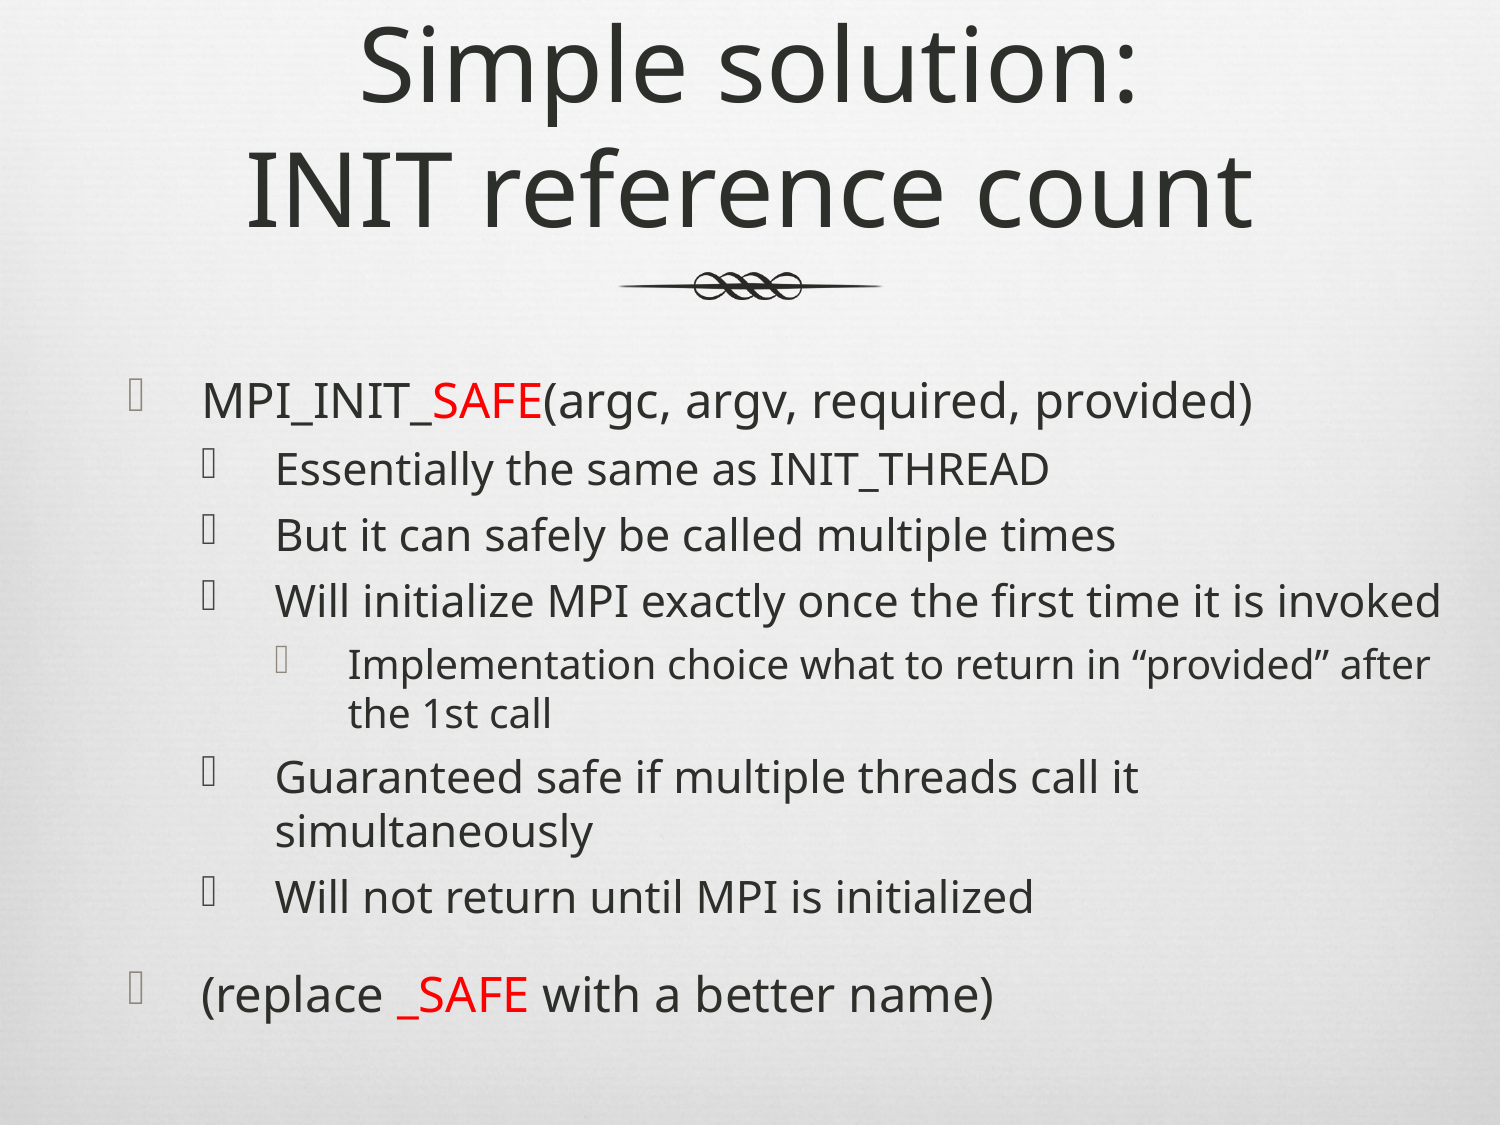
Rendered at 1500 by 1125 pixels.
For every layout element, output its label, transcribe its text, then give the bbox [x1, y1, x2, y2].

title Simple solution: INIT reference count [112, 11, 1388, 236]
picture [615, 272, 885, 300]
list MPI_INIT_SAFE(argc, argv, required, provided) Essentially the same as INIT_THREAD But it can safely be called multiple times Will initialize MPI exactly once the first time it is invoked Implementation choice what to return in “provided” after the 1st call Guaranteed safe if multiple threads call it simultaneously Will not return until MPI is initialized (replace _SAFE with a better name) [112, 362, 1464, 1089]
